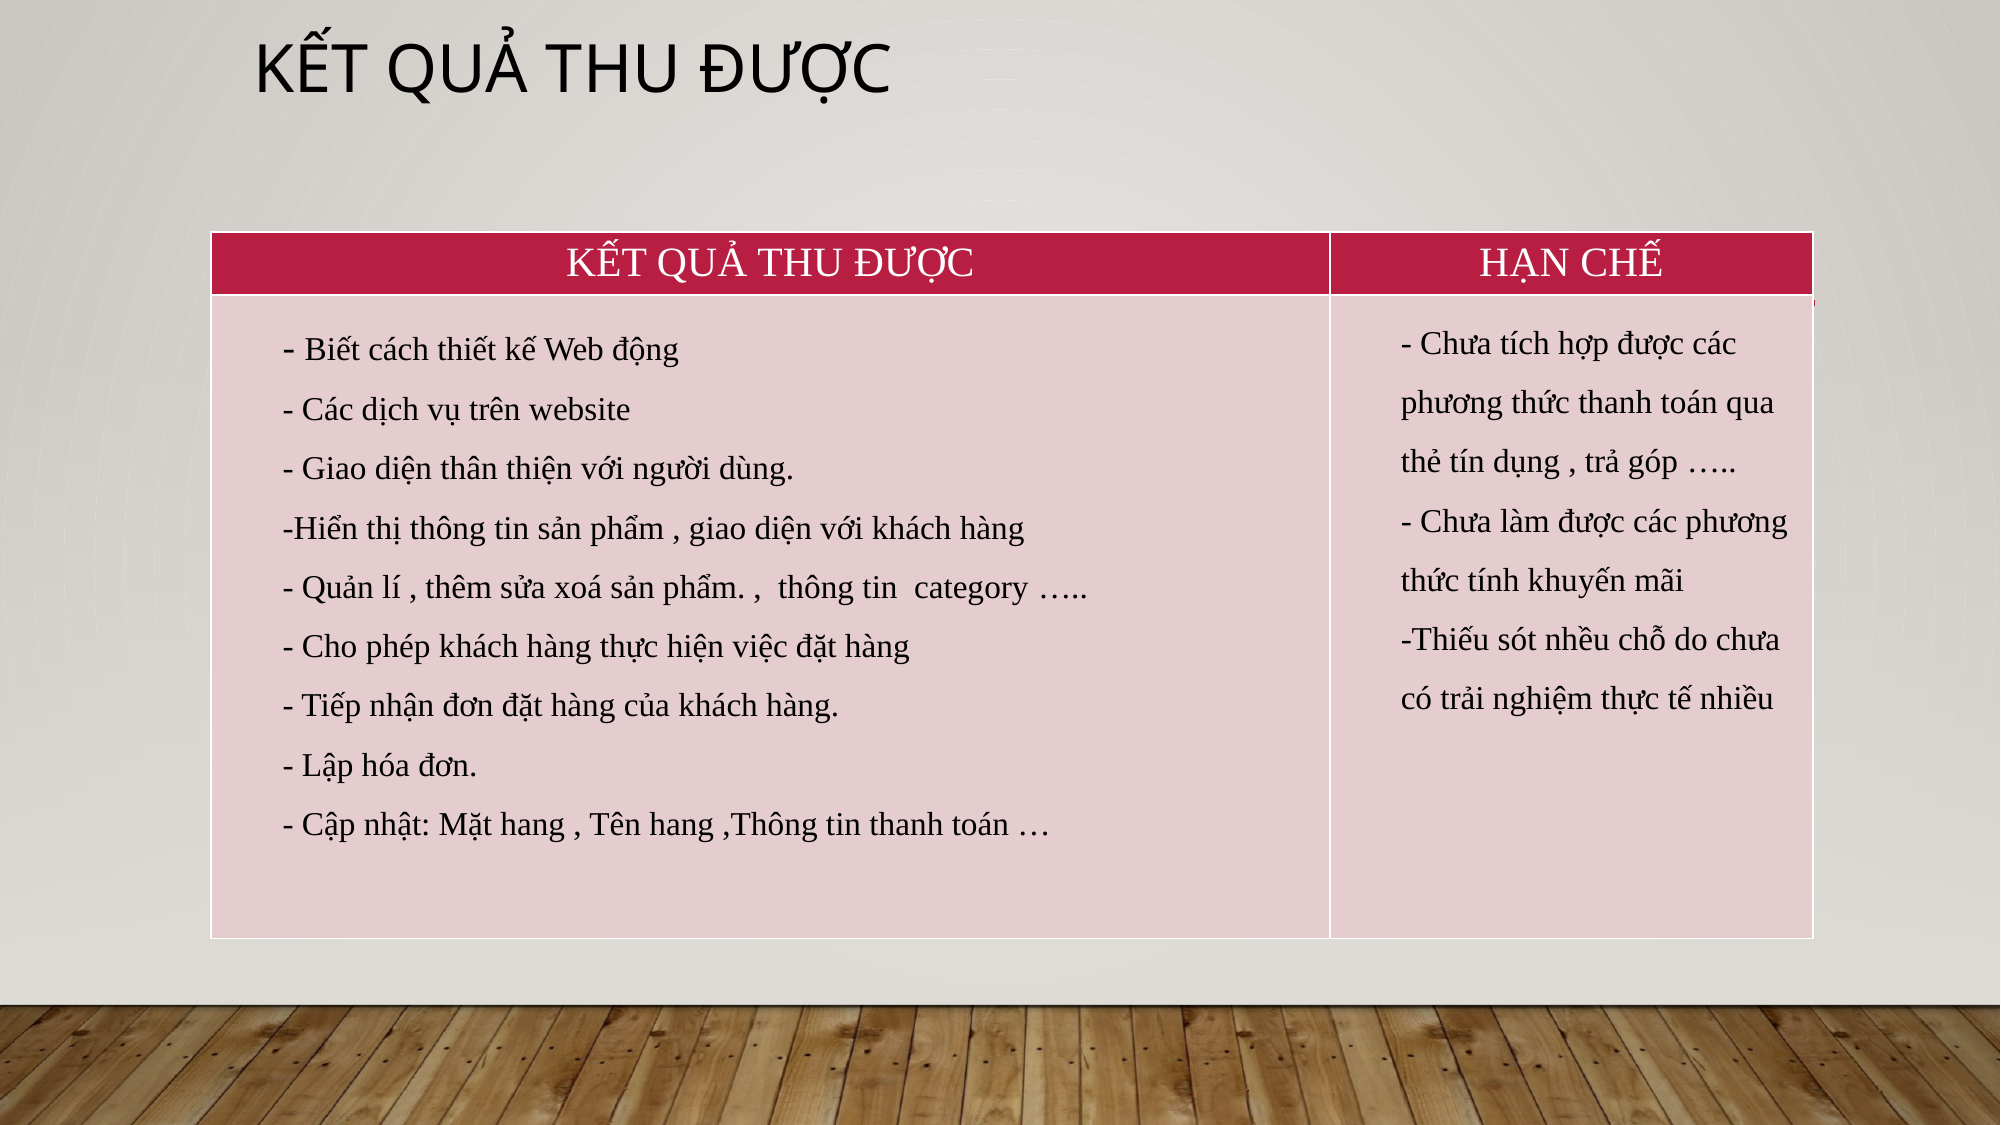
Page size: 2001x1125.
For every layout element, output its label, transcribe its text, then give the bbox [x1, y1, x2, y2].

table_header KẾT QUẢ THU ĐƯỢC [212, 233, 1329, 294]
table_header HẠN CHẾ [1331, 233, 1812, 294]
table_cell - Chưa tích hợp được các phương thức thanh toán qua thẻ tín dụng , trả góp ….. - Chưa làm được các phương thức tính khuyến mãi -Thiếu sót nhều chỗ do chưa có trải nghiệm thực tế nhiều [1331, 296, 1812, 938]
title Kết quả thu được [238, 27, 1814, 196]
table_cell - Biết cách thiết kế Web động - Các dịch vụ trên website - Giao diện thân thiện với người dùng. -Hiển thị thông tin sản phẩm , giao diện với khách hàng - Quản lí , thêm sửa xoá sản phẩm. , thông tin category ….. - Cho phép khách hàng thực hiện việc đặt hàng - Tiếp nhận đơn đặt hàng của khách hàng. - Lập hóa đơn. - Cập nhật: Mặt hang , Tên hang ,Thông tin thanh toán … [212, 296, 1329, 938]
picture [0, 1005, 2000, 1125]
